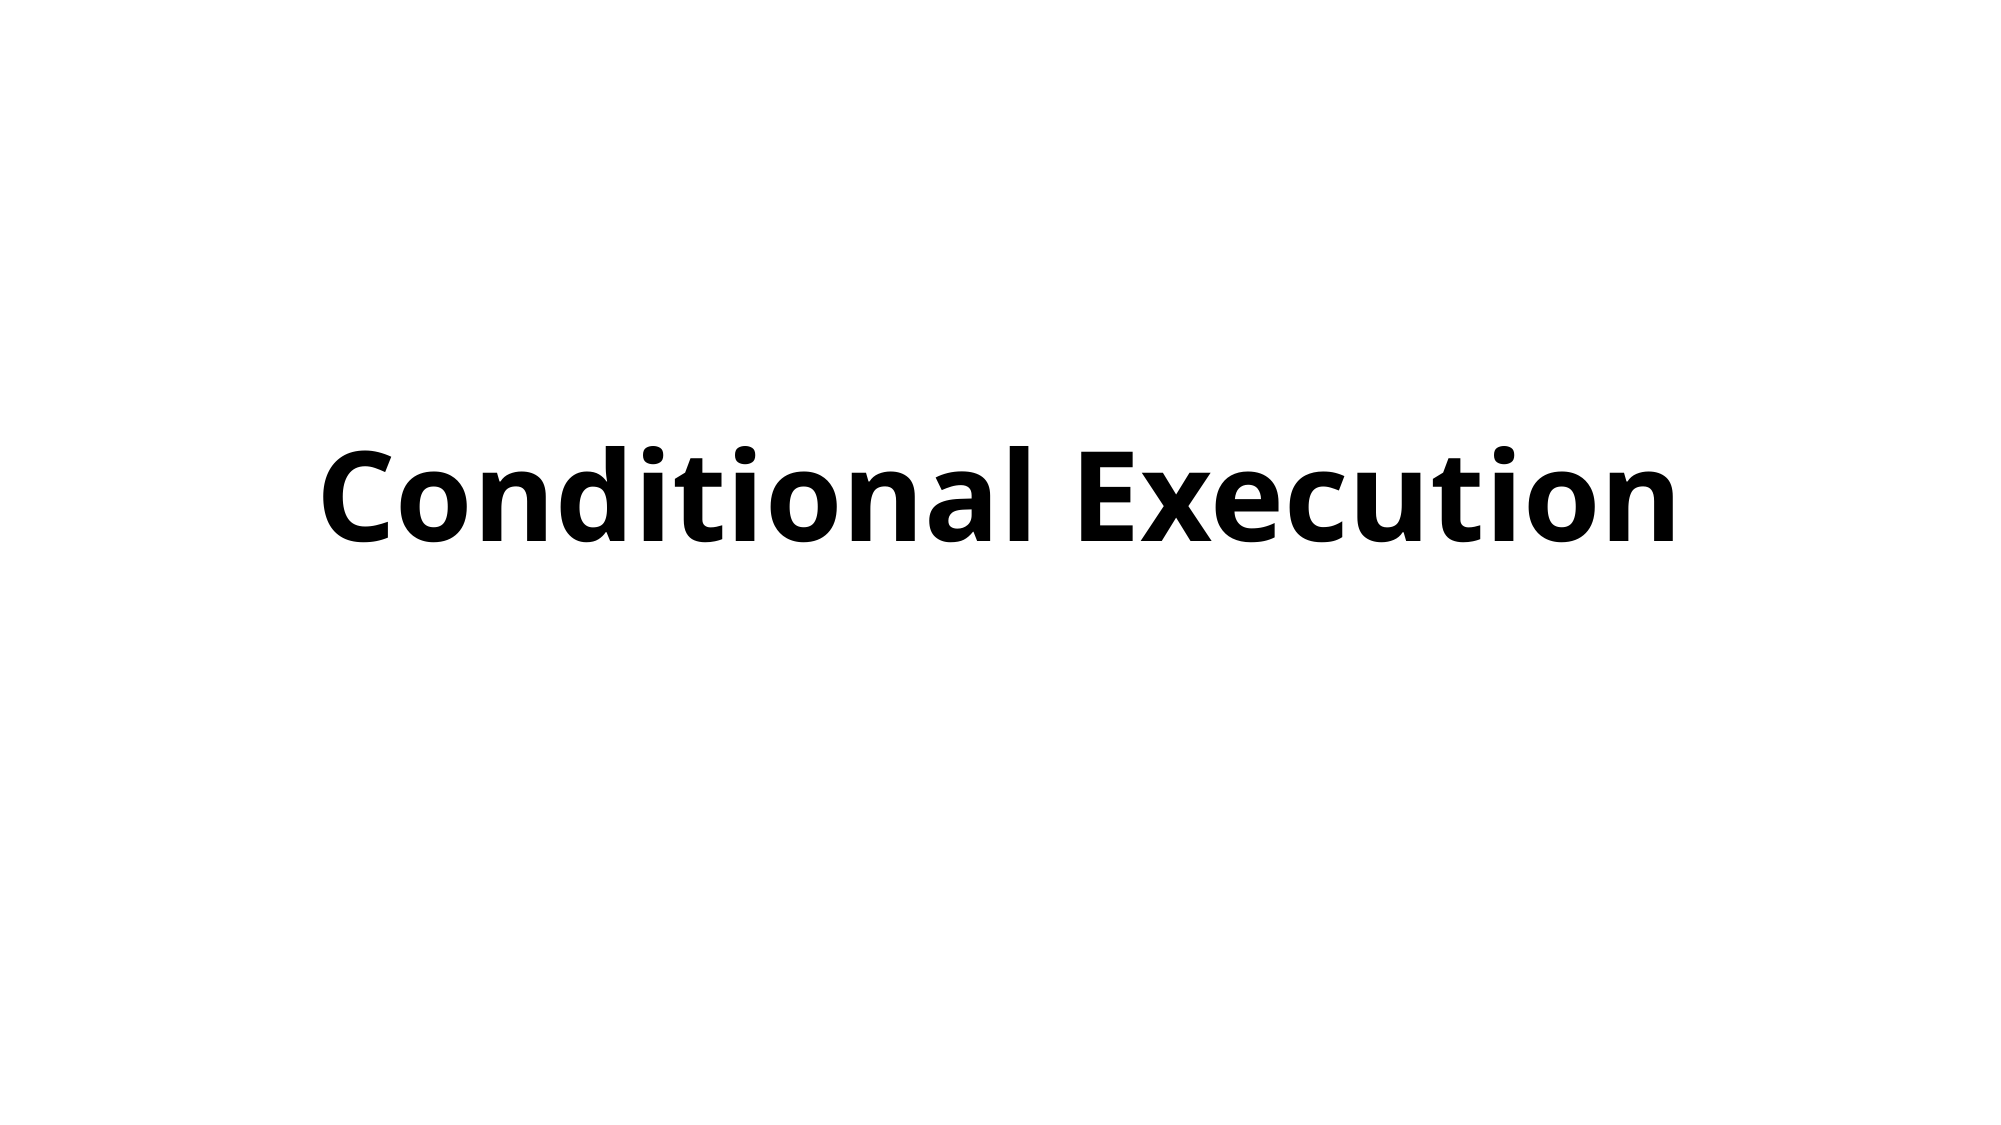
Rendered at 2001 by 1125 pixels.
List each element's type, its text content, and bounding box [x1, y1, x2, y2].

title Conditional Execution [249, 184, 1750, 576]
